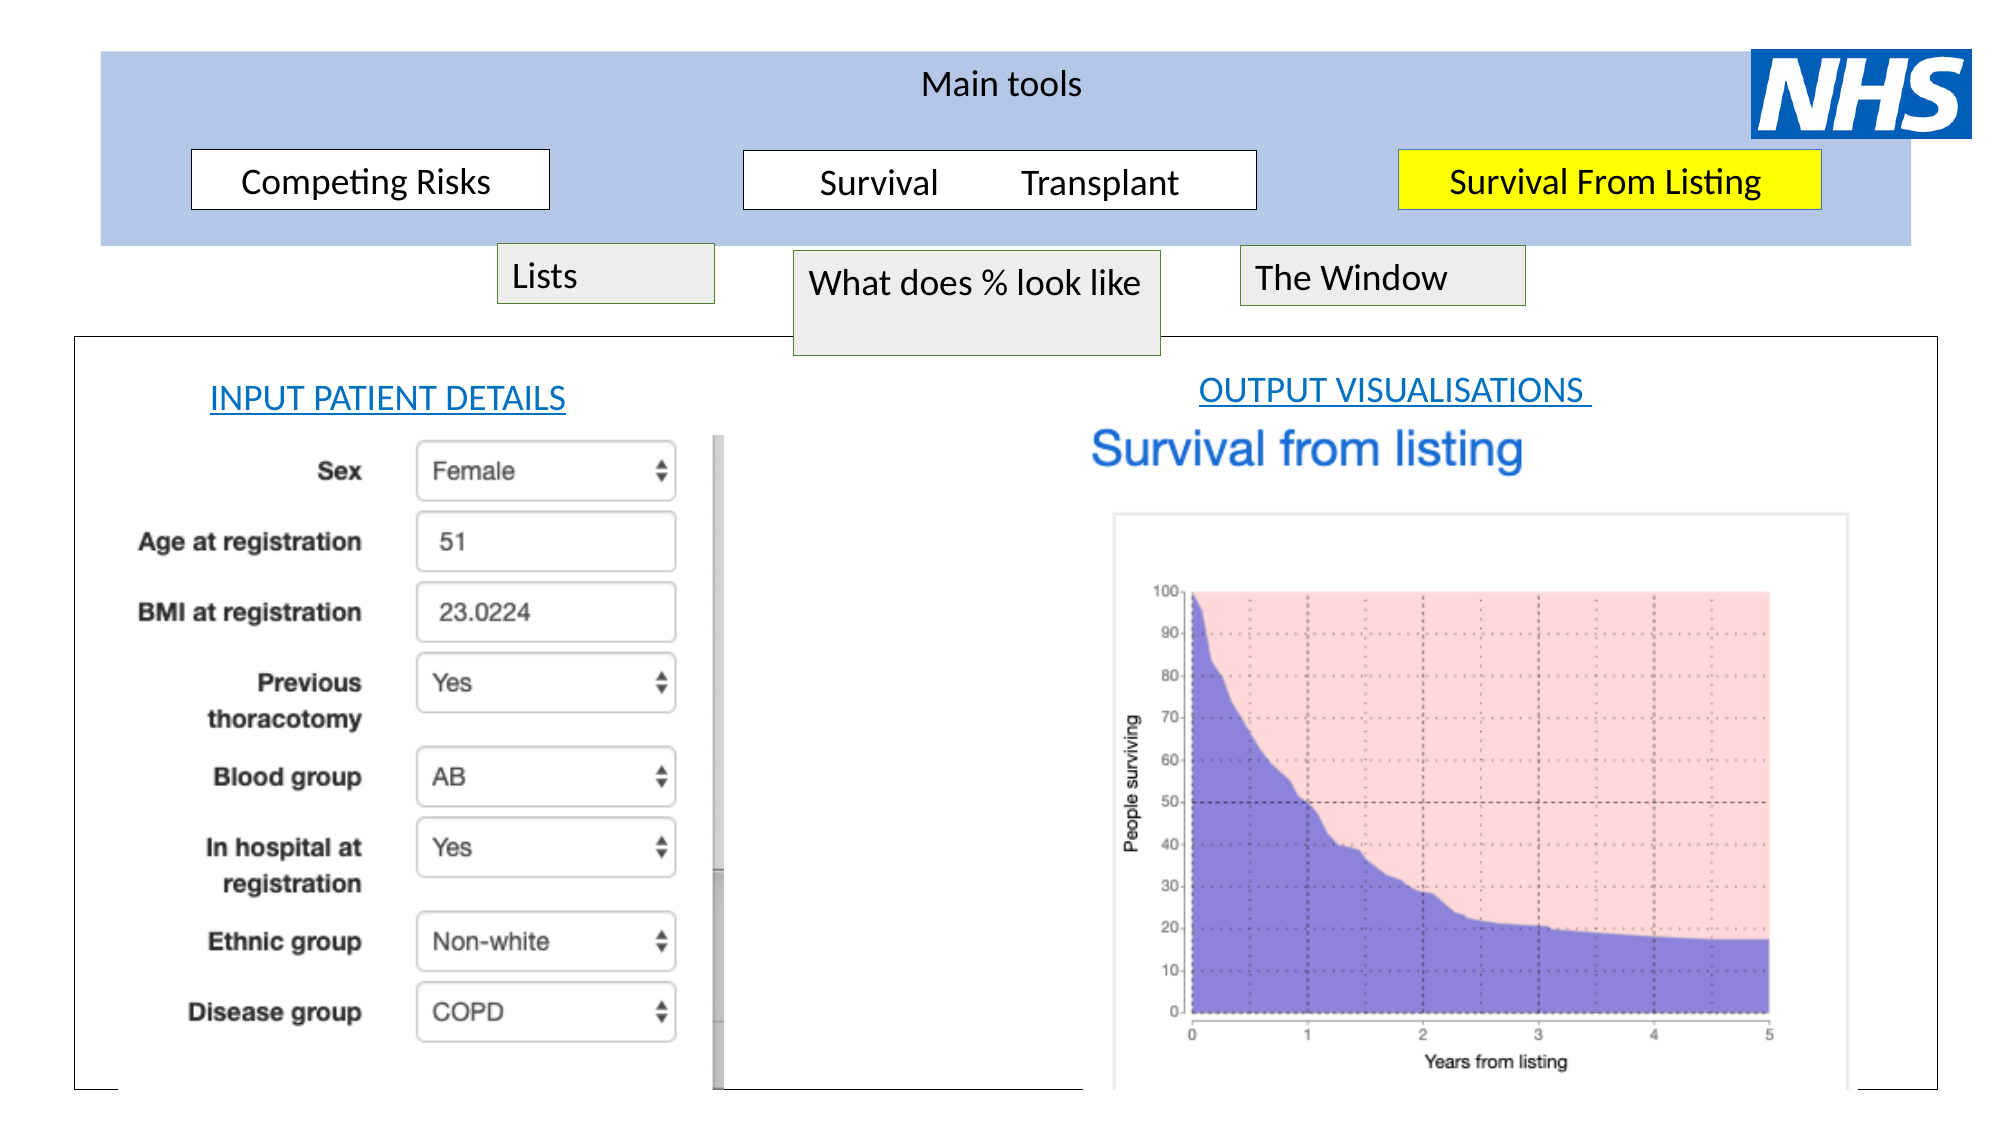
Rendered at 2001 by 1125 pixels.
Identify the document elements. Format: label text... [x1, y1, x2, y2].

text_box INPUT PATIENT DETAILS [195, 365, 768, 561]
text_box OUTPUT VISUALISATIONS [1184, 357, 1757, 413]
picture [1083, 413, 1858, 1090]
text_box [74, 336, 1938, 1090]
picture [118, 435, 724, 1090]
text_box The Window [1240, 245, 1526, 306]
text_box Competing Risks [191, 149, 550, 210]
text_box Main tools [100, 51, 1912, 247]
picture [1751, 49, 1972, 139]
text_box Lists [497, 243, 715, 304]
text_box Survival From Listing [1398, 149, 1822, 210]
text_box What does % look like [793, 250, 1161, 356]
text_box Survival Post Transplant [743, 150, 1257, 210]
